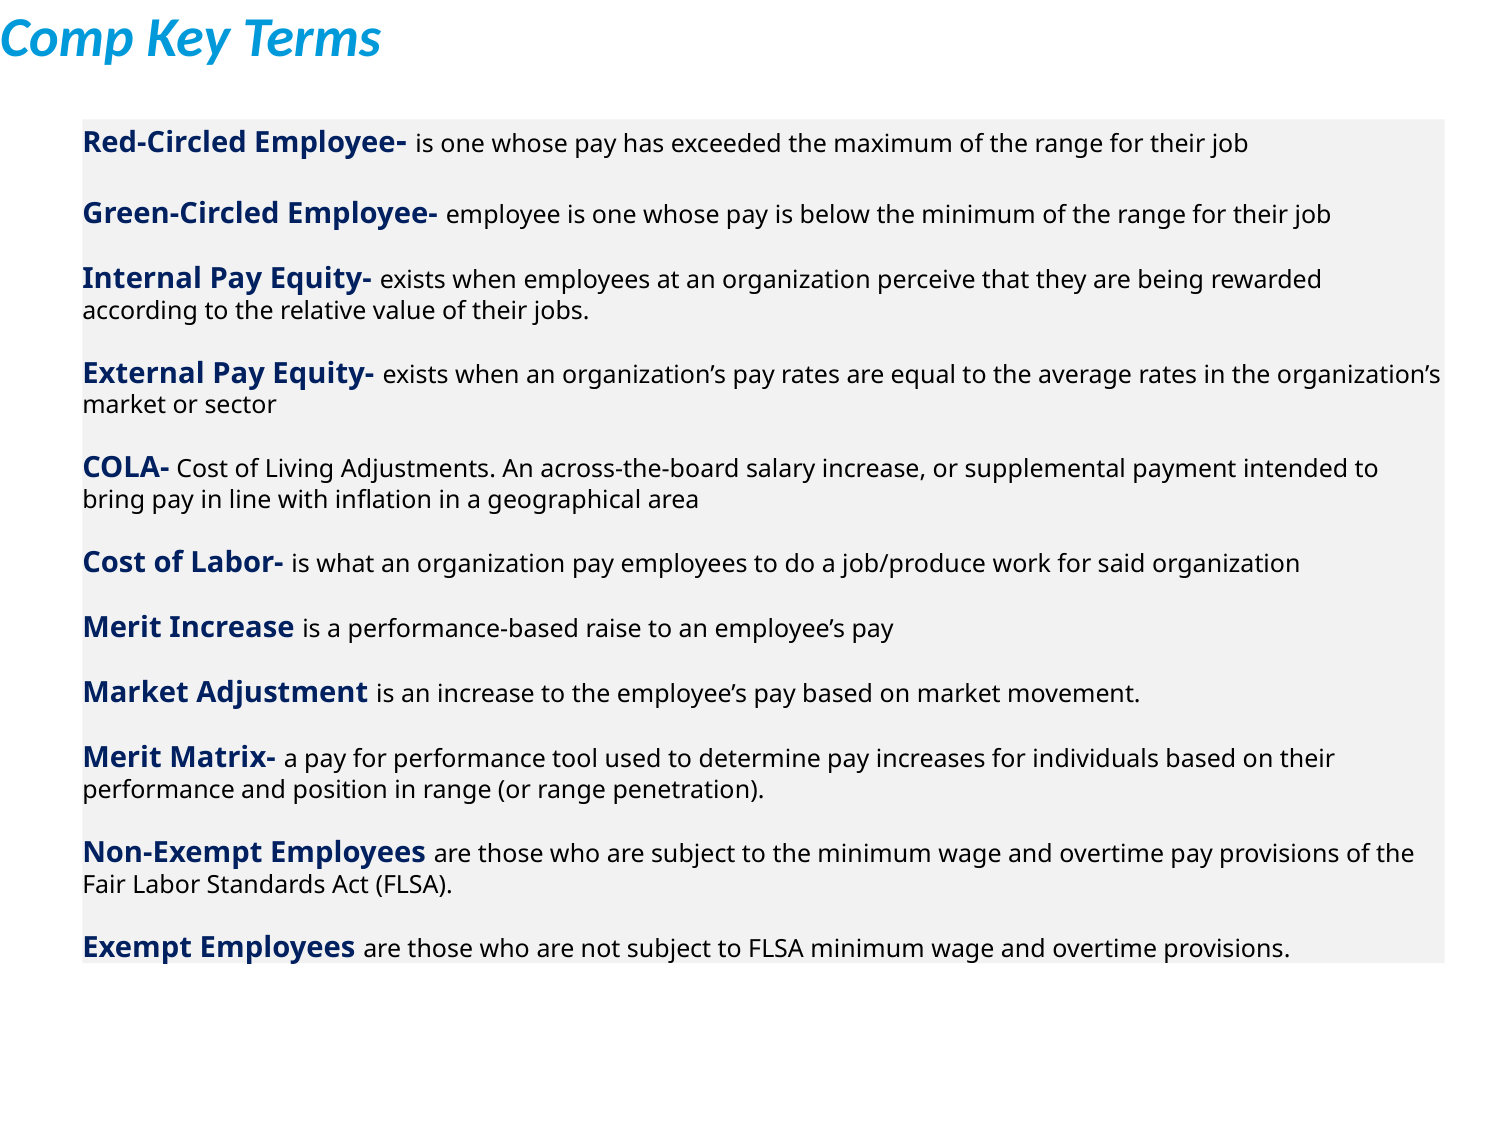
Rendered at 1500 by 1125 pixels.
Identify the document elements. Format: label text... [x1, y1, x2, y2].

list Red-Circled Employee- is one whose pay has exceeded the maximum of the range for their job Green-Circled Employee- employee is one whose pay is below the minimum of the range for their job Internal Pay Equity- exists when employees at an organization perceive that they are being rewarded according to the relative value of their jobs. External Pay Equity- exists when an organization’s pay rates are equal to the average rates in the organization’s market or sector COLA- Cost of Living Adjustments. An across-the-board salary increase, or supplemental payment intended to bring pay in line with inflation in a geographical area Cost of Labor- is what an organization pay employees to do a job/produce work for said organization Merit Increase is a performance-based raise to an employee’s pay Market Adjustment is an increase to the employee’s pay based on market movement. Merit Matrix- a pay for performance tool used to determine pay increases for individuals based on their performance and position in range (or range penetration). Non-Exempt Employees are those who are subject to the minimum wage and overtime pay provisions of the Fair Labor Standards Act (FLSA). Exempt Employees are those who are not subject to FLSA minimum wage and overtime provisions. [82, 119, 1445, 964]
title Comp Key Terms [0, 0, 938, 188]
